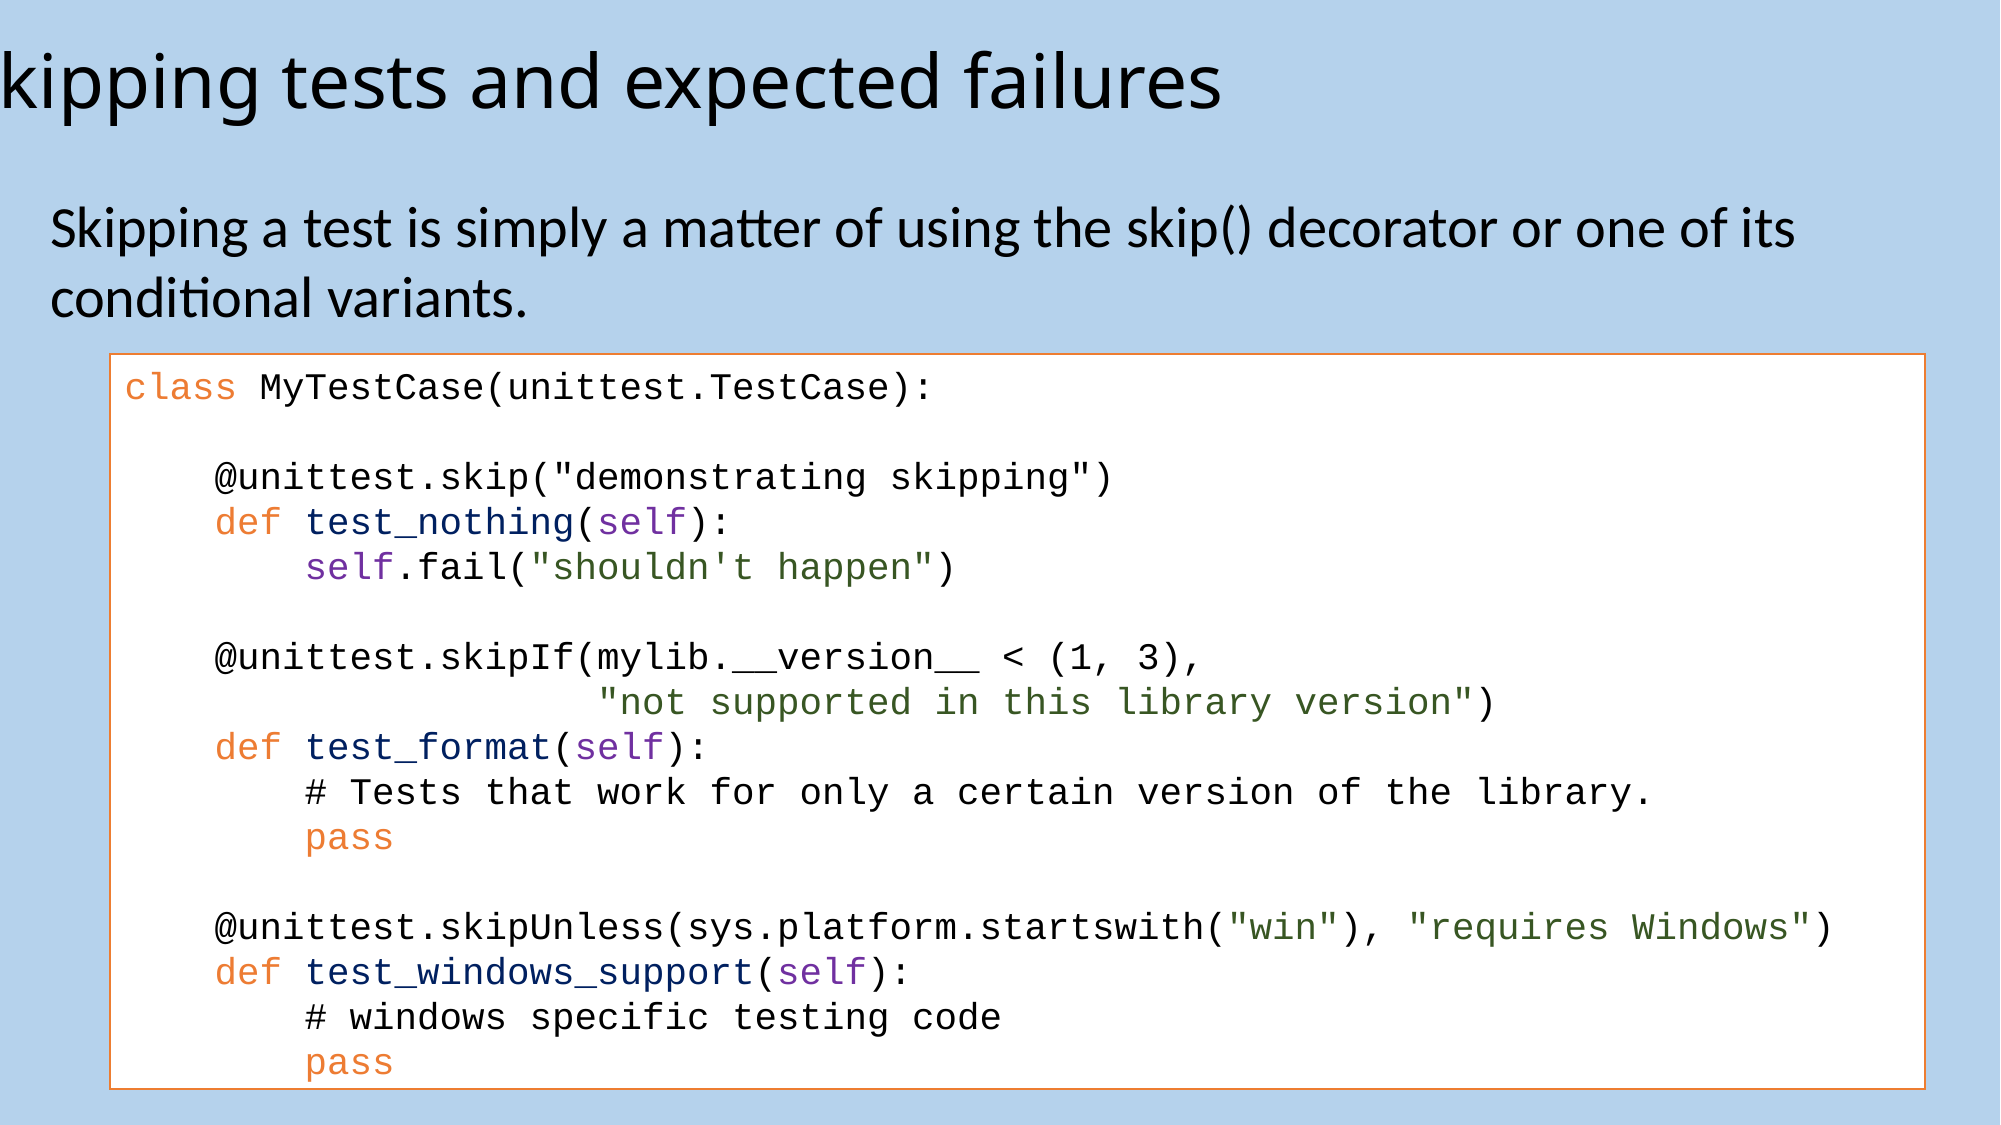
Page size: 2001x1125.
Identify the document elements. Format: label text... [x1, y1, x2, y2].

text_box Skipping tests and expected failures [0, 26, 1239, 131]
title Skipping a test is simply a matter of using the skip() decorator or one of its conditional variants. [35, 181, 2000, 1078]
text_box class MyTestCase(unittest.TestCase): @unittest.skip("demonstrating skipping") def test_nothing(self): self.fail("shouldn't happen") @unittest.skipIf(mylib.__version__ < (1, 3), "not supported in this library version") def test_format(self): # Tests that work for only a certain version of the library. pass @unittest.skipUnless(sys.platform.startswith("win"), "requires Windows") def test_windows_support(self): # windows specific testing code pass [109, 353, 1926, 1090]
